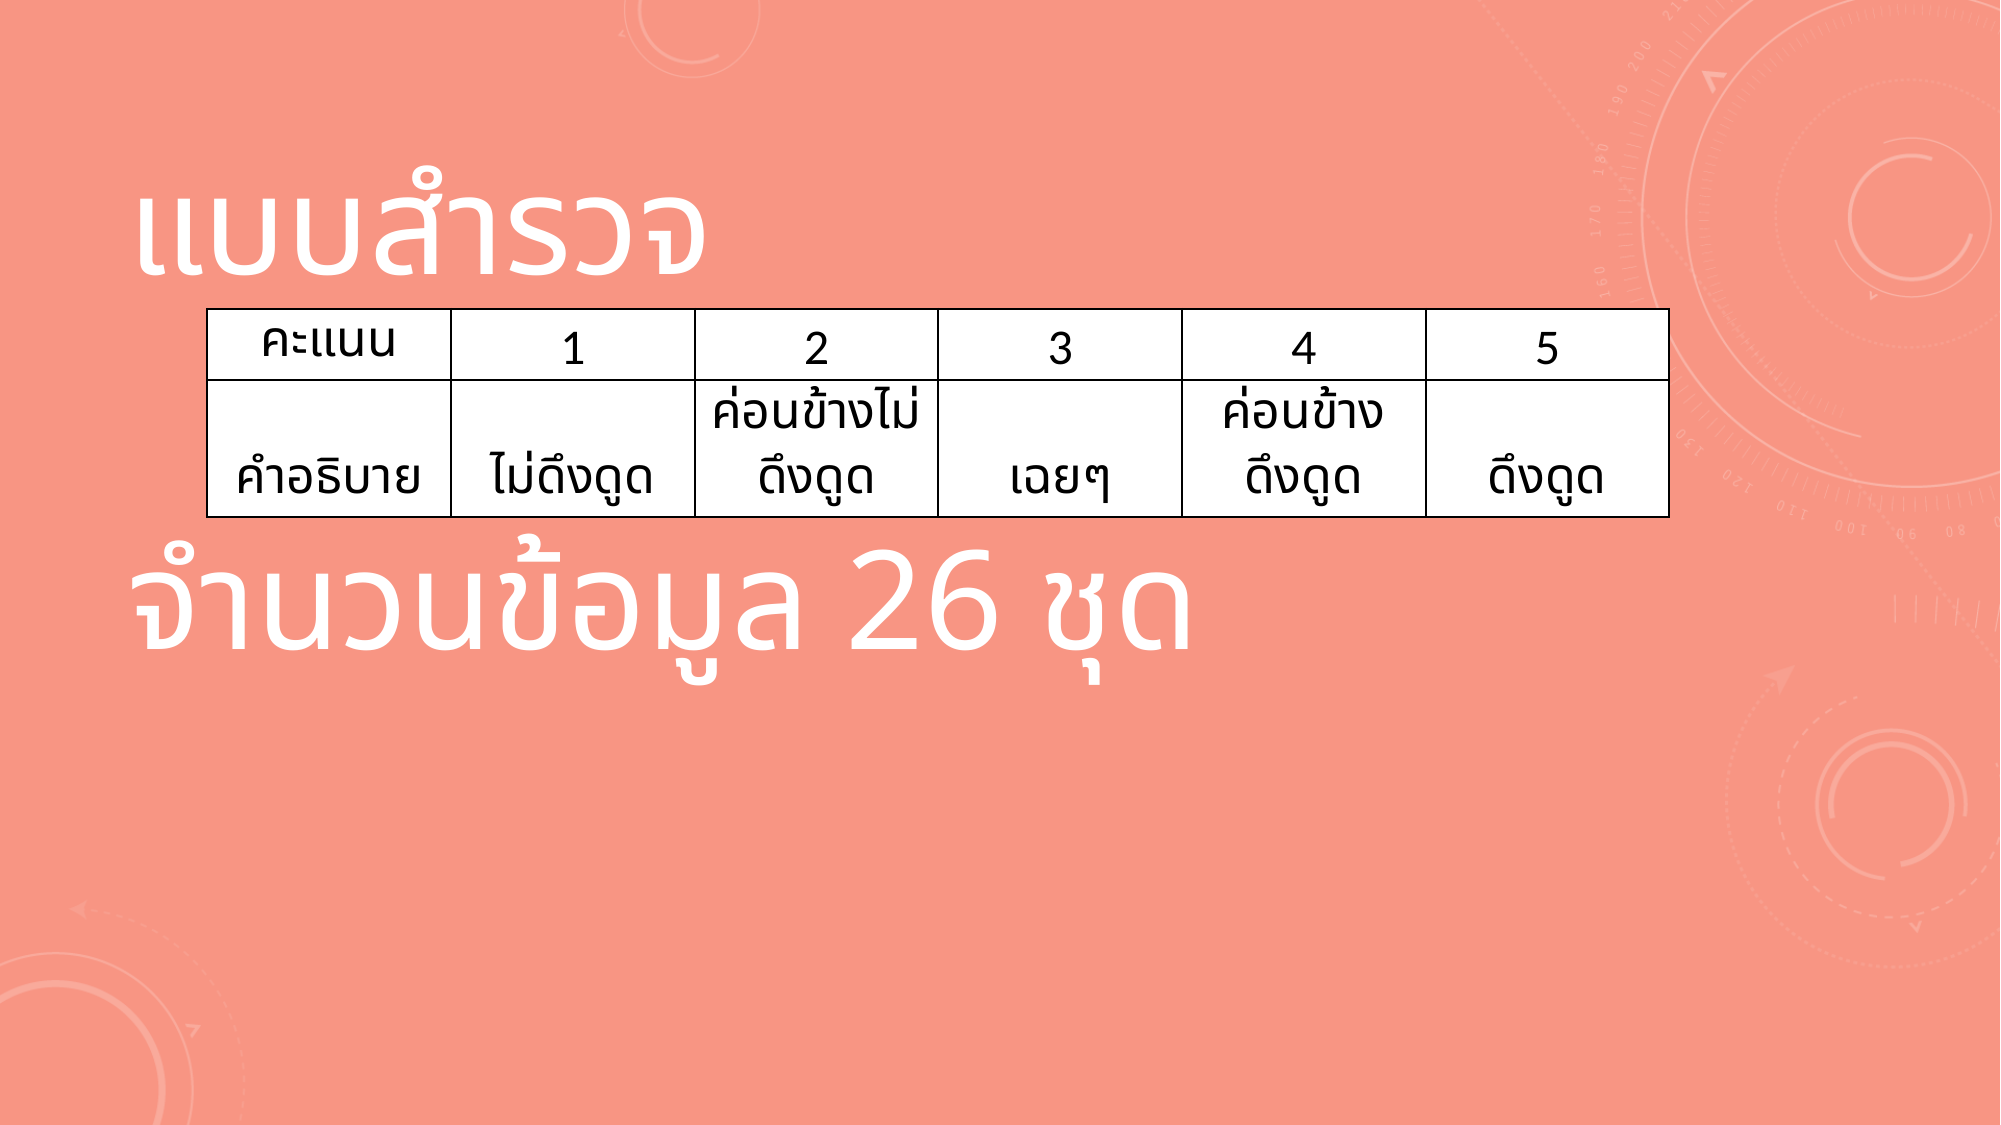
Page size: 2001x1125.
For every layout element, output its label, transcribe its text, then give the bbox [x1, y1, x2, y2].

table_header 2 [696, 310, 937, 379]
title แบบสำรวจ [112, 99, 1775, 339]
table_cell ค่อนข้างไม่ดึงดูด [696, 381, 937, 516]
table_cell ดึงดูด [1427, 381, 1668, 516]
table_header 1 [452, 310, 694, 379]
table_cell เฉยๆ [939, 381, 1181, 516]
table_header 3 [939, 310, 1181, 379]
table_header คะแนน [208, 310, 450, 379]
picture [0, 0, 2000, 1125]
table_header 4 [1183, 310, 1425, 379]
table_cell คำอธิบาย [208, 381, 450, 516]
text_box จำนวนข้อมูล 26 ชุด [112, 474, 1775, 714]
table_cell ค่อนข้างดึงดูด [1183, 381, 1425, 516]
table_header 5 [1427, 310, 1668, 379]
table_cell ไม่ดึงดูด [452, 381, 694, 516]
